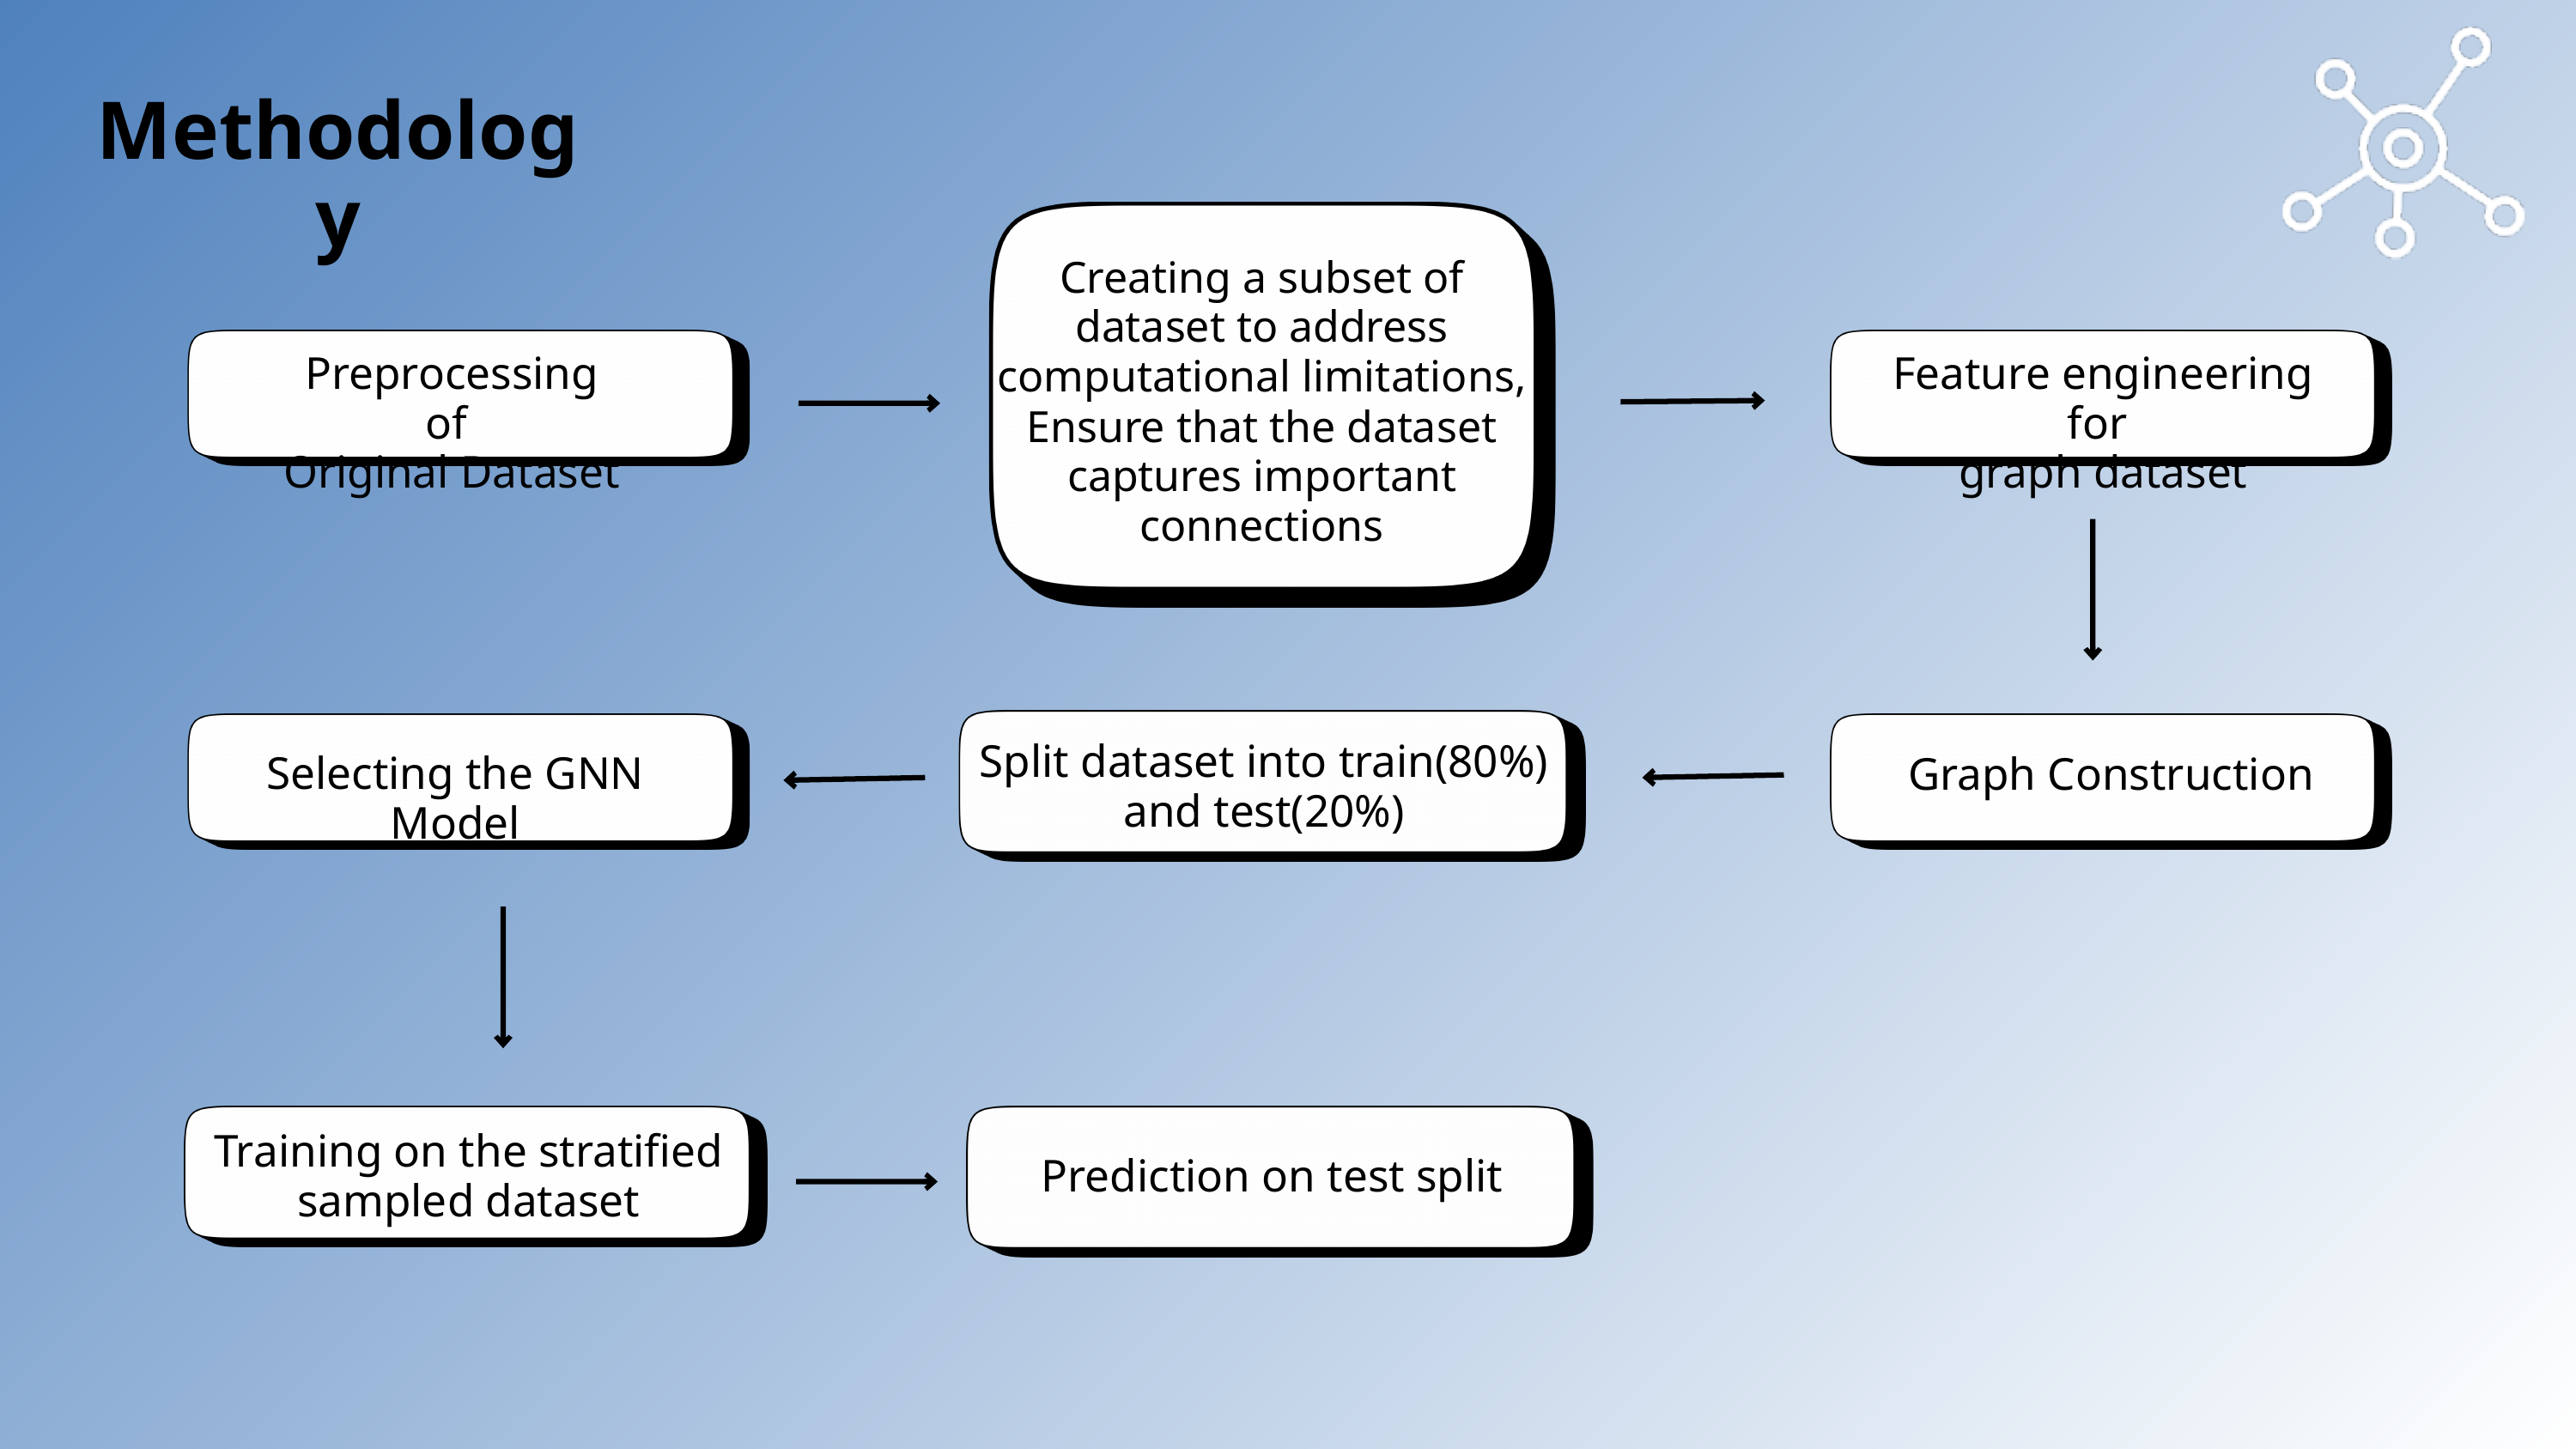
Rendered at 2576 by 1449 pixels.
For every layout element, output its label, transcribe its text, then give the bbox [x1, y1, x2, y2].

text_box [496, 906, 510, 1049]
text_box Creating a subset of dataset to address computational limitations, Ensure that the dataset captures important connections [988, 252, 1535, 600]
text_box [783, 773, 926, 787]
text_box [1830, 713, 2392, 850]
text_box Training on the stratified sampled dataset [197, 1126, 739, 1227]
text_box Prediction on test split [974, 1151, 1571, 1202]
text_box Split dataset into train(80%) and test(20%) [966, 736, 1562, 836]
text_box Preprocessing of Original Dataset [281, 348, 623, 498]
text_box [1830, 330, 2392, 466]
text_box [966, 1106, 1594, 1258]
text_box [187, 330, 750, 466]
text_box [988, 202, 1556, 608]
text_box Feature engineering for graph dataset [1867, 348, 2340, 498]
text_box [2282, 26, 2525, 260]
text_box Methodology [75, 86, 601, 264]
text_box [796, 1175, 939, 1188]
text_box Selecting the GNN Model [204, 748, 708, 848]
text_box Graph Construction [1874, 749, 2348, 799]
text_box [184, 1106, 768, 1247]
text_box [958, 710, 1586, 862]
text_box [187, 713, 750, 850]
